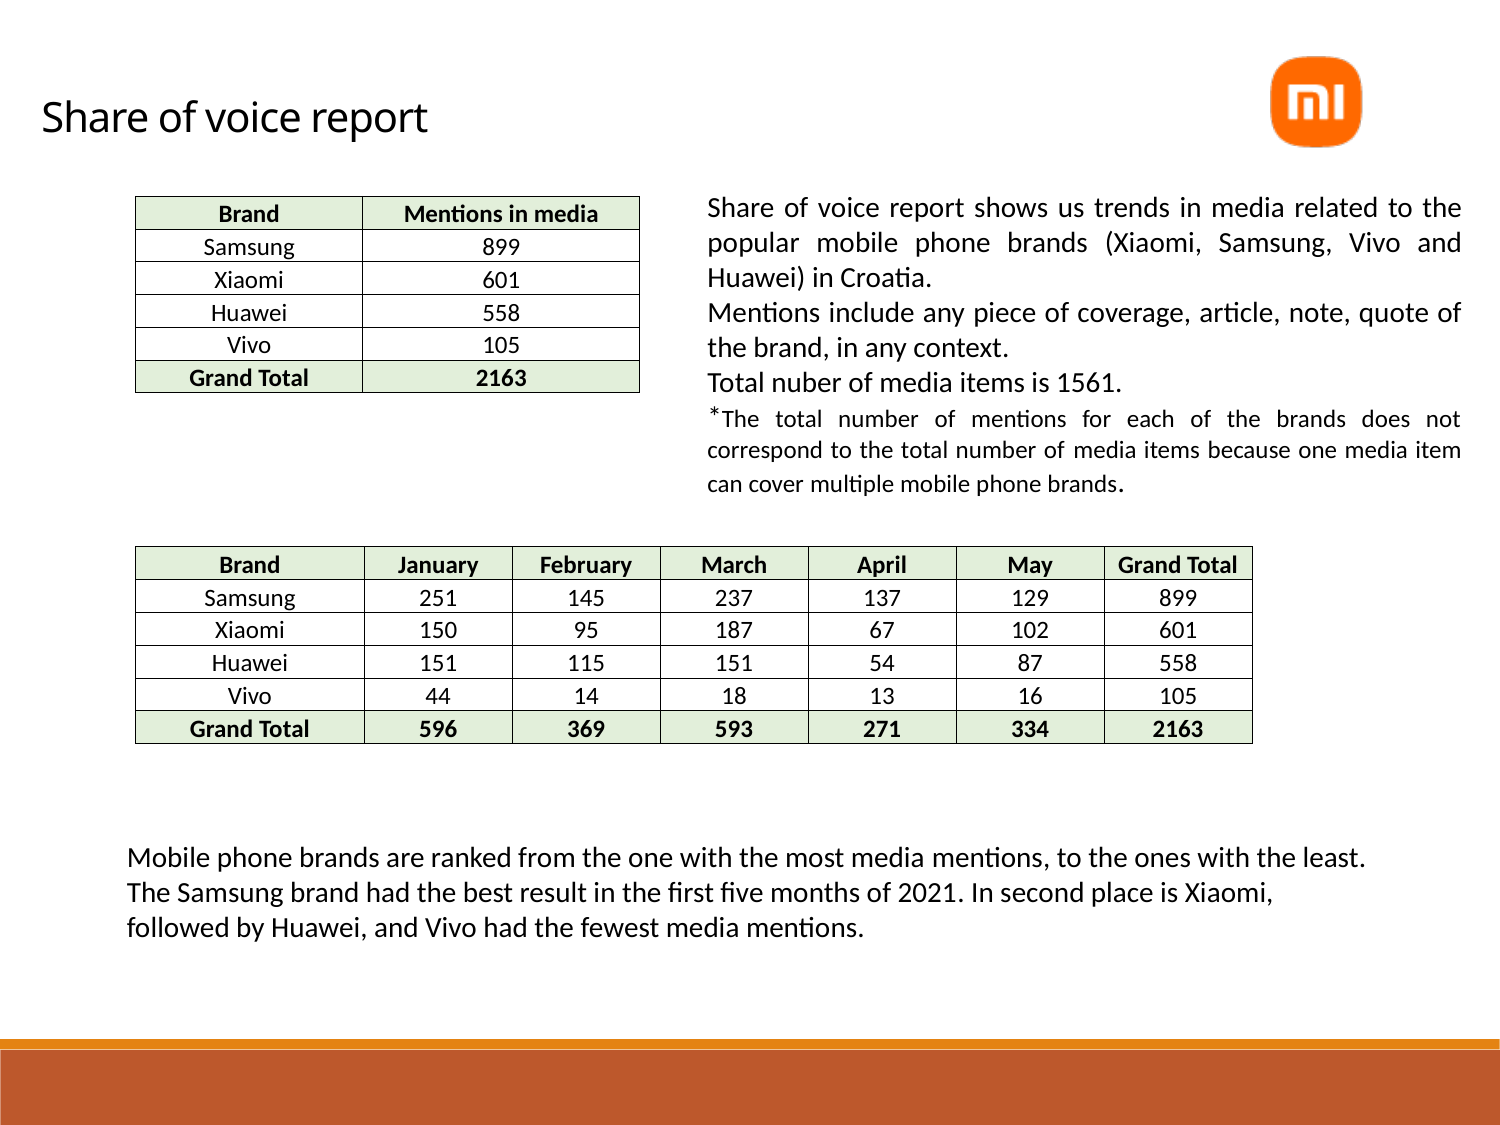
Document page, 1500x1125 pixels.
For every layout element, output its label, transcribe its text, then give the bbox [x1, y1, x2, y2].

table_cell 558 [363, 295, 639, 327]
table_cell 601 [1105, 613, 1252, 645]
table_cell 87 [957, 646, 1104, 678]
picture [1269, 54, 1364, 150]
table_cell 2163 [363, 361, 639, 392]
table_header January [365, 547, 512, 579]
table_cell Huawei [136, 295, 362, 327]
table_cell 137 [809, 580, 956, 612]
table_cell 151 [365, 646, 512, 678]
table_cell Grand Total [136, 711, 364, 743]
table_cell 593 [661, 711, 808, 743]
table_header Mentions in media [363, 197, 639, 229]
table_header March [661, 547, 808, 579]
table_cell 187 [661, 613, 808, 645]
table_cell 899 [363, 230, 639, 261]
table_header Grand Total [1105, 547, 1252, 579]
table_cell Xiaomi [136, 613, 364, 645]
table_cell 102 [957, 613, 1104, 645]
table_cell 369 [513, 711, 660, 743]
table_cell 54 [809, 646, 956, 678]
table_cell 596 [365, 711, 512, 743]
table_cell Vivo [136, 328, 362, 360]
table_cell 899 [1105, 580, 1252, 612]
table_header Brand [136, 197, 362, 229]
table_cell 14 [513, 679, 660, 710]
table_cell 271 [809, 711, 956, 743]
table_cell 16 [957, 679, 1104, 710]
table_cell 115 [513, 646, 660, 678]
table_cell 151 [661, 646, 808, 678]
table_cell 18 [661, 679, 808, 710]
table_cell 95 [513, 613, 660, 645]
table_cell 150 [365, 613, 512, 645]
text_box Share of voice report shows us trends in media related to the popular mobile phone brands (Xiaomi, Samsung, Vivo and Huawei) in Croatia. Mentions include any piece of coverage, article, note, quote of the brand, in any context. Total nuber of media items is 1561. *The total number of mentions for each of the brands does not correspond to the total number of media items because one media item can cover multiple mobile phone brands. [655, 168, 1483, 519]
table_cell 334 [957, 711, 1104, 743]
table_header May [957, 547, 1104, 579]
table_cell 105 [1105, 679, 1252, 710]
table_cell 67 [809, 613, 956, 645]
table_cell 251 [365, 580, 512, 612]
table_cell 601 [363, 262, 639, 294]
text_box Mobile phone brands are ranked from the one with the most media mentions, to the ones with the least. The Samsung brand had the best result in the first five months of 2021. In second place is Xiaomi, followed by Huawei, and Vivo had the fewest media mentions. [112, 830, 1388, 951]
table_cell 129 [957, 580, 1104, 612]
table_cell 558 [1105, 646, 1252, 678]
table_cell Samsung [136, 580, 364, 612]
table_cell 237 [661, 580, 808, 612]
table_cell Vivo [136, 679, 364, 710]
table_cell Samsung [136, 230, 362, 261]
title Share of voice report [0, 59, 470, 149]
table_cell Grand Total [136, 361, 362, 392]
table_cell 13 [809, 679, 956, 710]
table_header February [513, 547, 660, 579]
table_cell 105 [363, 328, 639, 360]
table_cell Huawei [136, 646, 364, 678]
table_header Brand [136, 547, 364, 579]
table_cell 2163 [1105, 711, 1252, 743]
table_cell 44 [365, 679, 512, 710]
table_cell Xiaomi [136, 262, 362, 294]
table_header April [809, 547, 956, 579]
table_cell 145 [513, 580, 660, 612]
